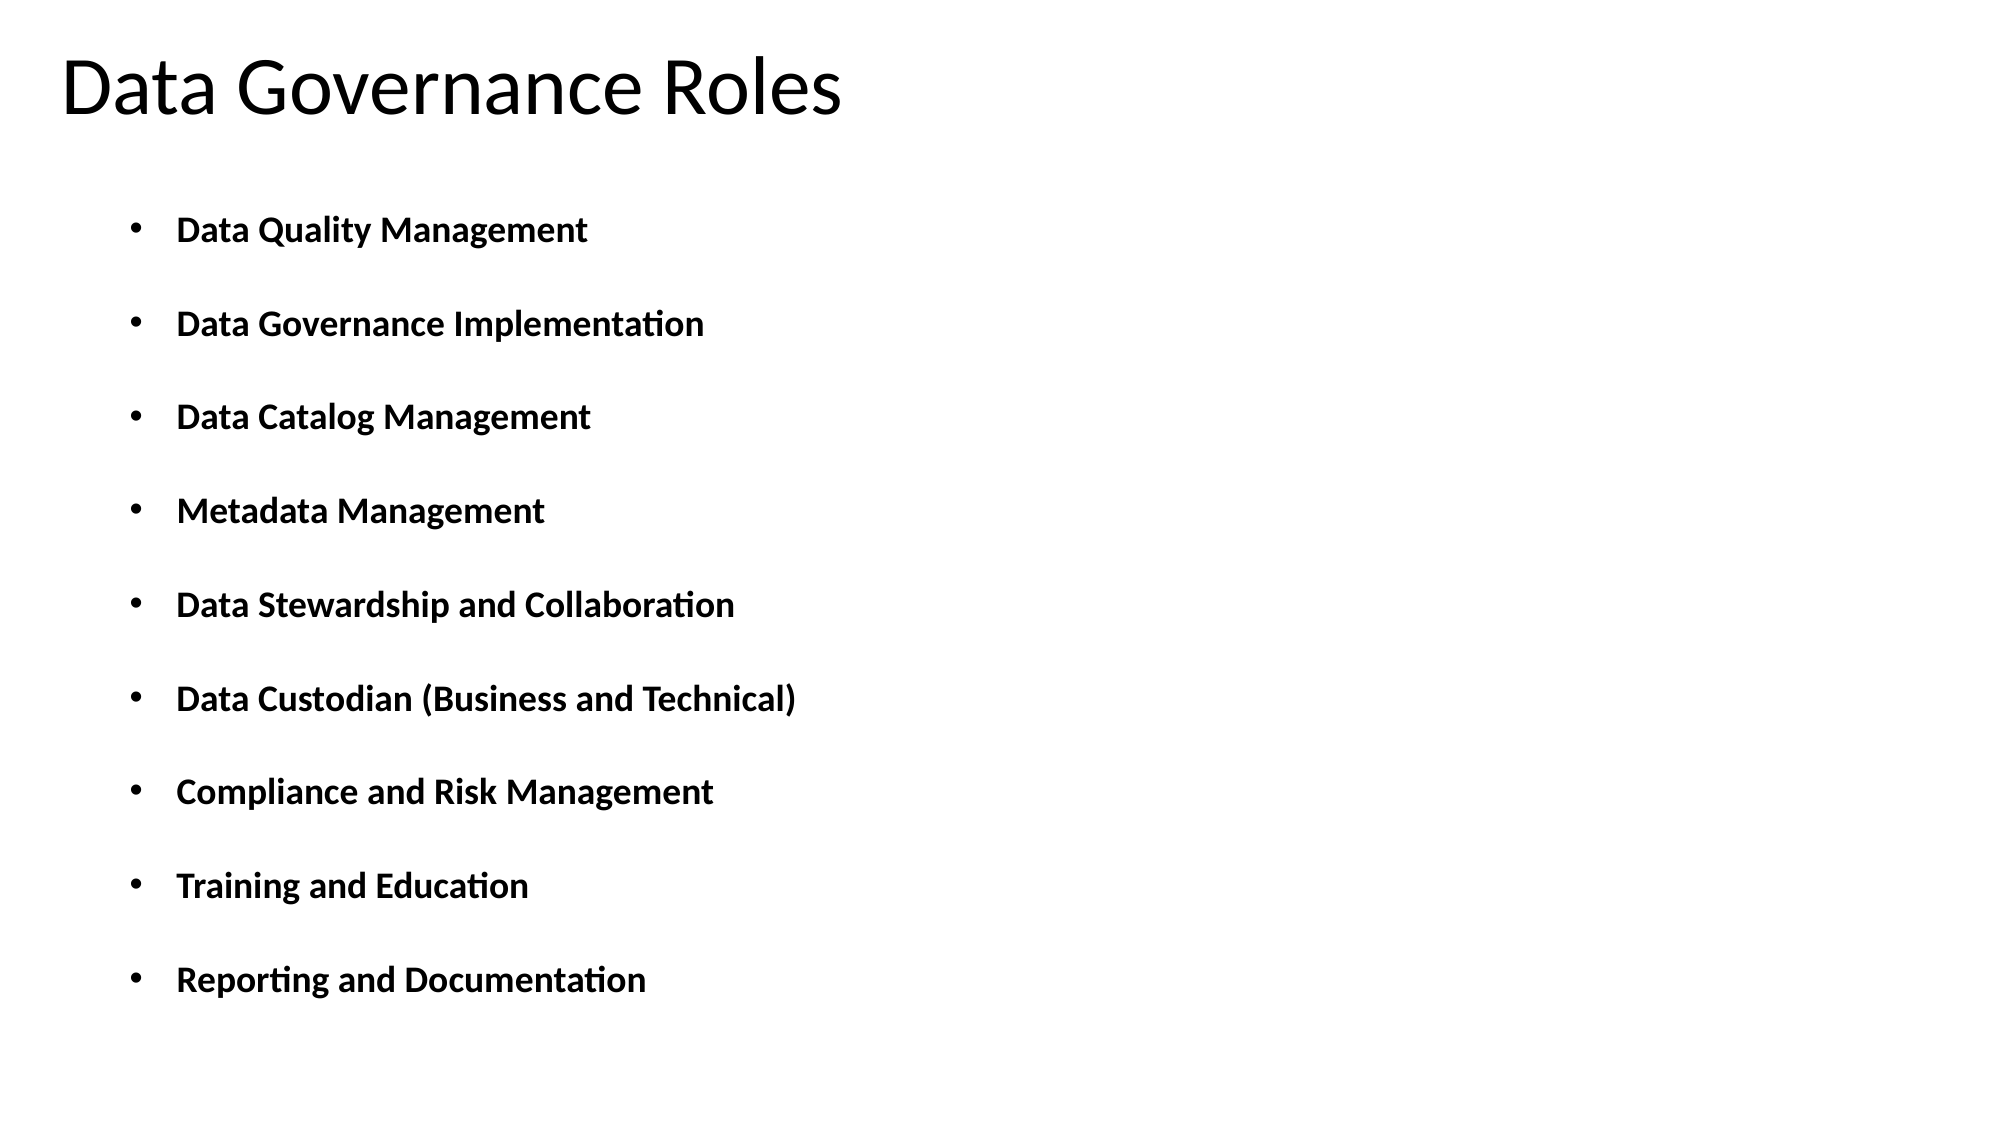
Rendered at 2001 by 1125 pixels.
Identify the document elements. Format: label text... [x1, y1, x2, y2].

text_box Metadata Management [114, 478, 602, 539]
text_box Data Catalog Management [114, 385, 648, 445]
text_box Training and Education [114, 853, 582, 914]
text_box Data Custodian (Business and Technical) [114, 666, 820, 727]
text_box Data Quality Management [114, 197, 637, 258]
text_box Reporting and Documentation [114, 947, 732, 1008]
text_box Data Stewardship and Collaboration [114, 572, 781, 633]
text_box Data Governance Roles [46, 23, 880, 139]
text_box Data Governance Implementation [114, 291, 761, 352]
text_box Compliance and Risk Management [114, 760, 761, 820]
